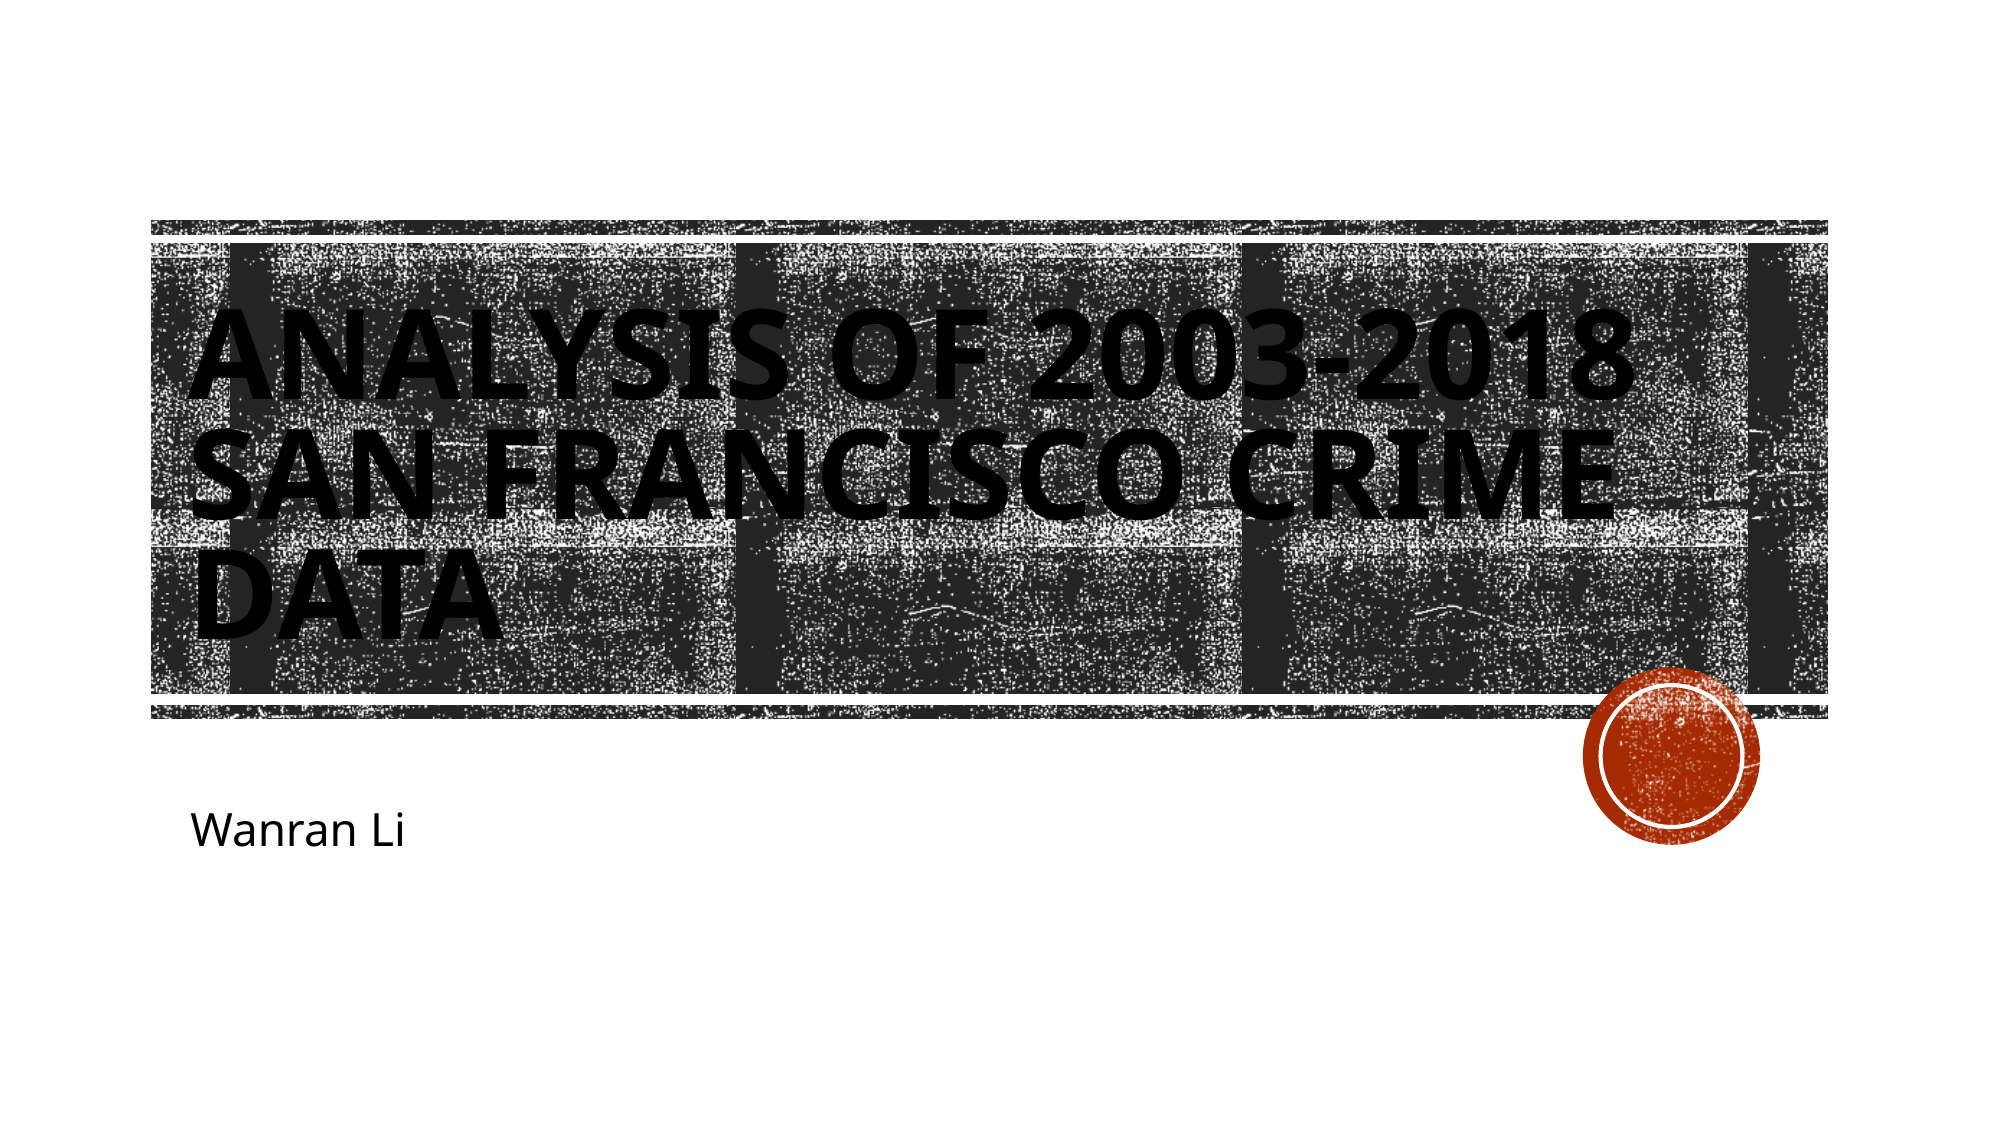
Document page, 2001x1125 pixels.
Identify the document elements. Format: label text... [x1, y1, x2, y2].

subtitle Wanran Li [175, 720, 1470, 896]
title Analysis of 2003-2018 San Francisco Crime Data [172, 234, 1808, 733]
